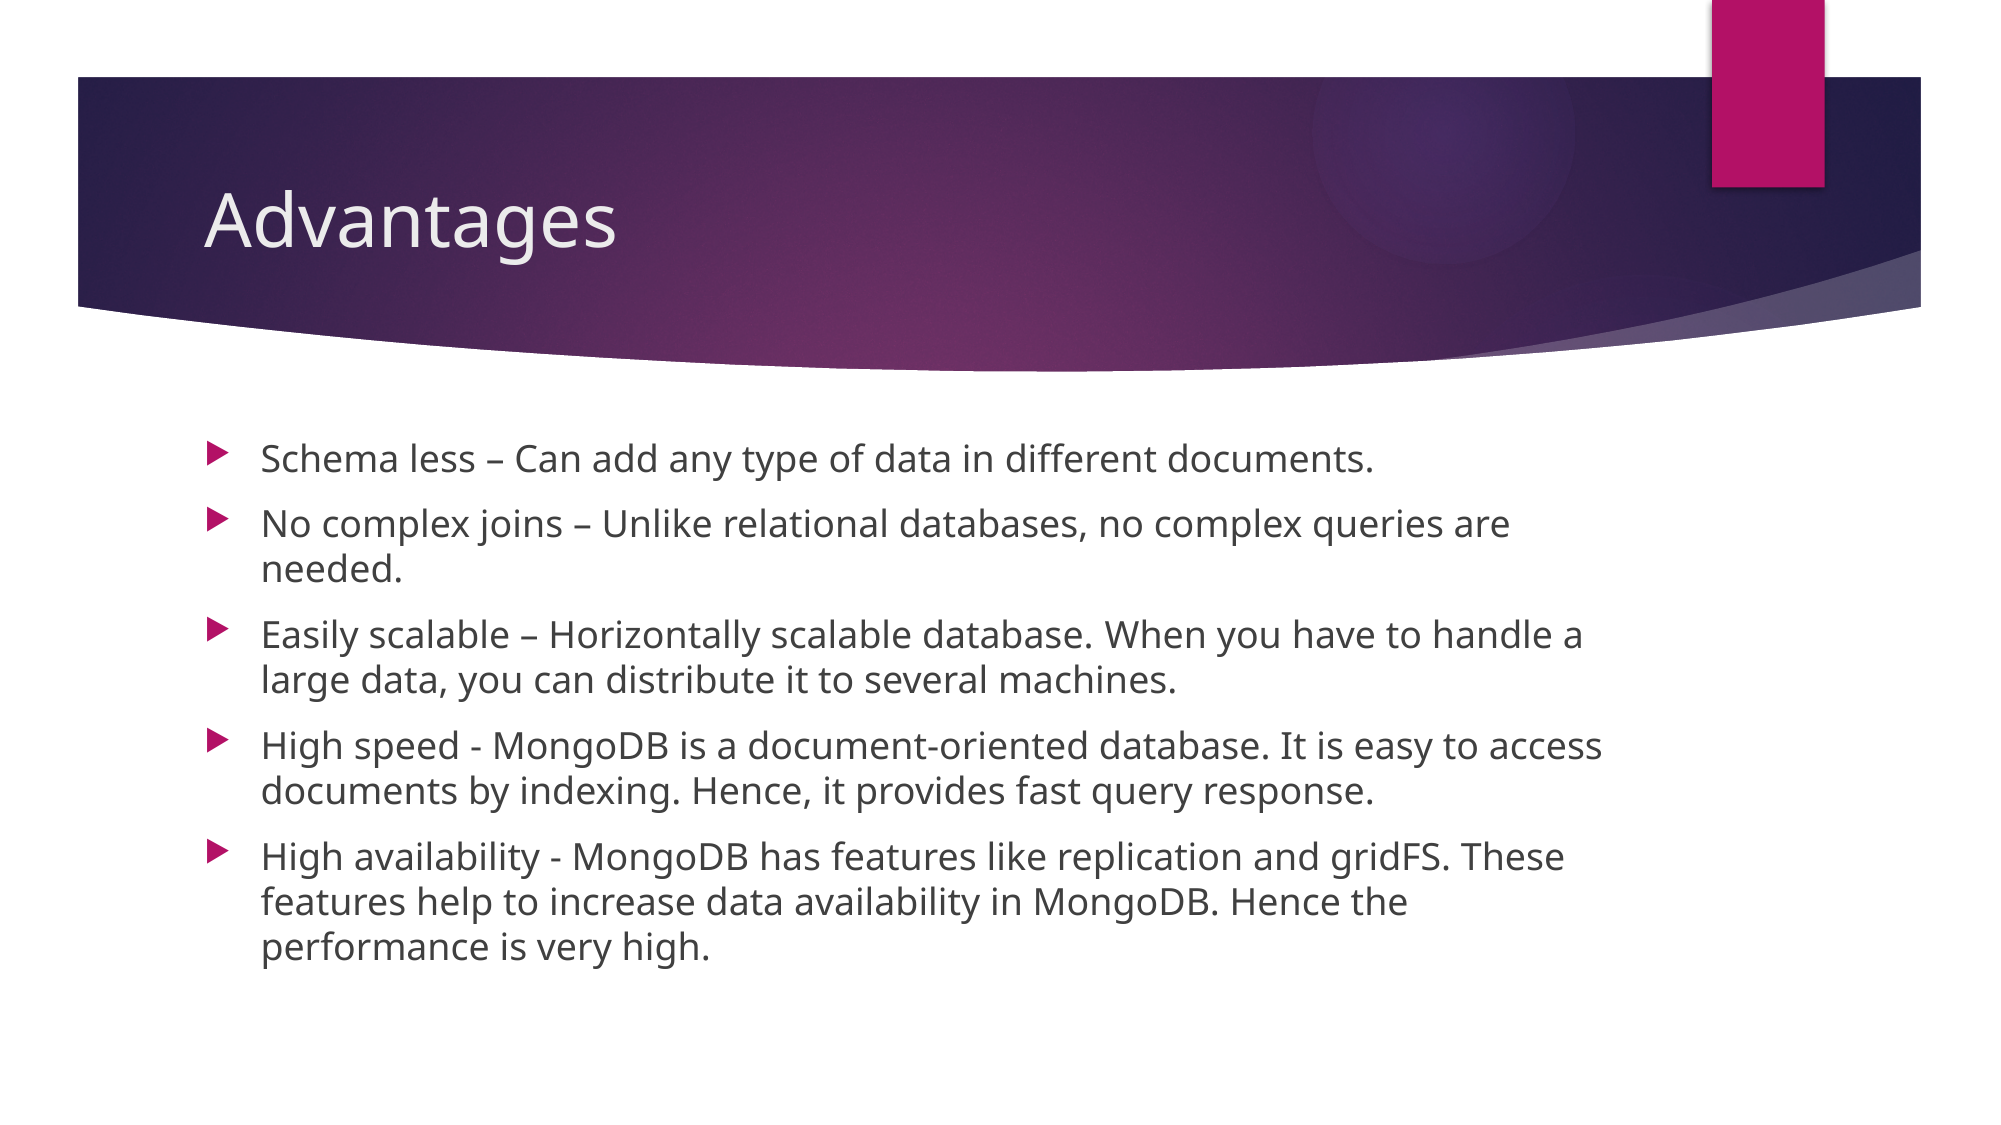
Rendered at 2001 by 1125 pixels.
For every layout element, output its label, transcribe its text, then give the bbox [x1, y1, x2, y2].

list Schema less – Can add any type of data in different documents. No complex joins – Unlike relational databases, no complex queries are needed. Easily scalable – Horizontally scalable database. When you have to handle a large data, you can distribute it to several machines. High speed - MongoDB is a document-oriented database. It is easy to access documents by indexing. Hence, it provides fast query response. High availability - MongoDB has features like replication and gridFS. These features help to increase data availability in MongoDB. Hence the performance is very high. [189, 427, 1638, 988]
title Advantages [189, 159, 1627, 276]
